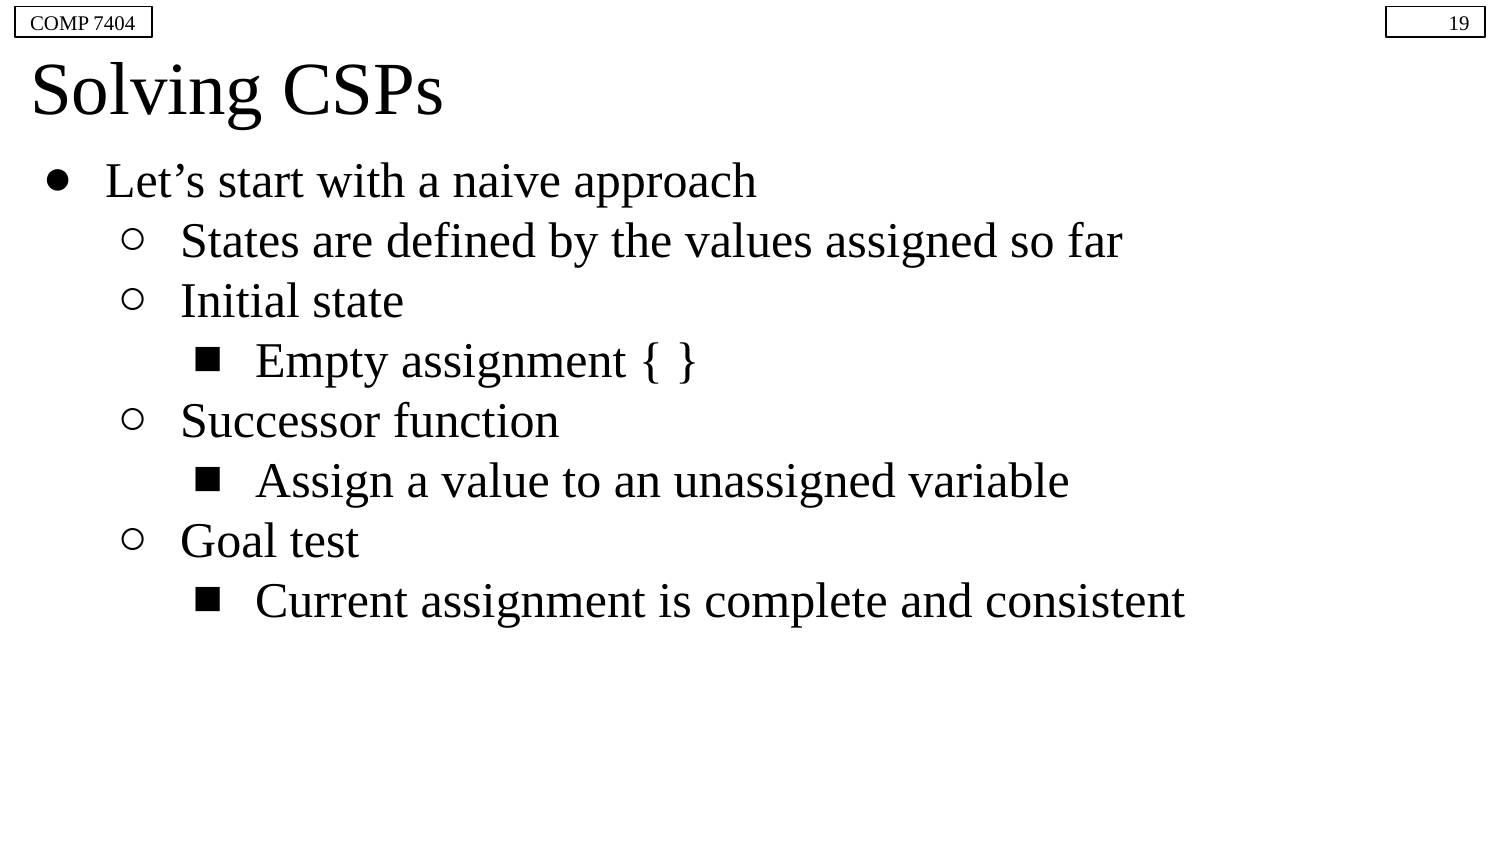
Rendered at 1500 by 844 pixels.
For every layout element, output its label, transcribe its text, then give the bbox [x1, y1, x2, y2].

slide_number COMP 7404 [14, 6, 153, 38]
list Let’s start with a naive approach States are defined by the values assigned so far Initial state Empty assignment { } Successor function Assign a value to an unassigned variable Goal test Current assignment is complete and consistent [15, 132, 1485, 825]
title Solving CSPs [15, 42, 1485, 128]
slide_number 19 [1385, 6, 1486, 38]
